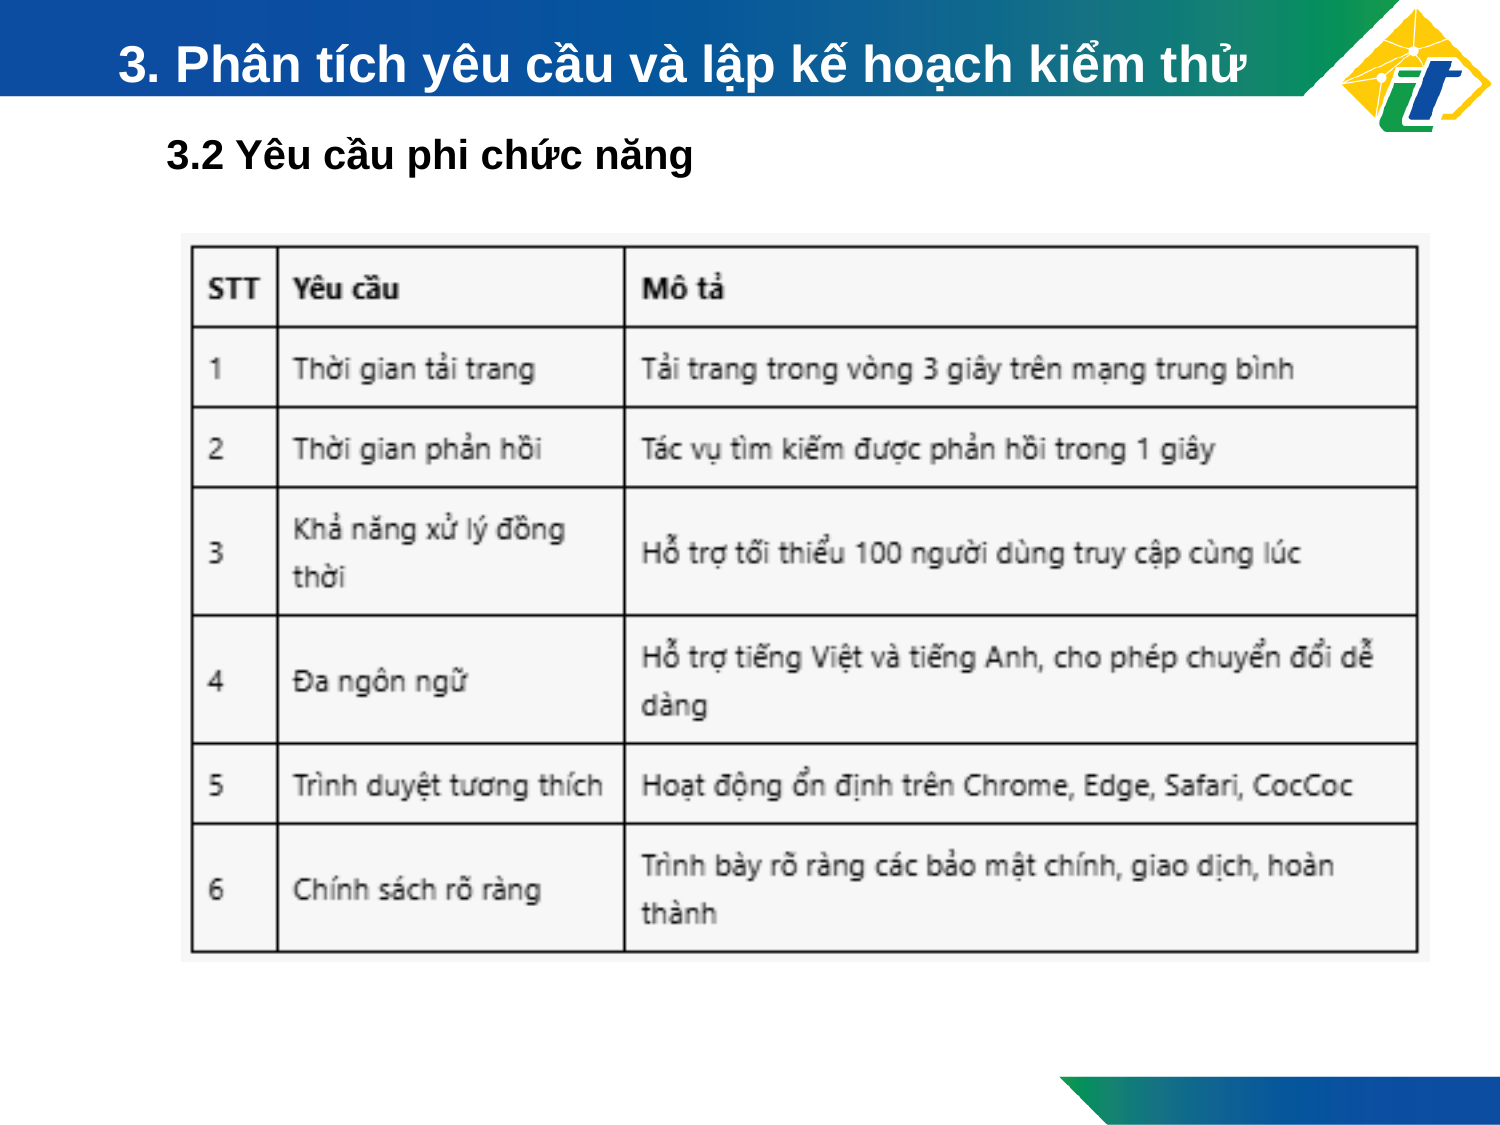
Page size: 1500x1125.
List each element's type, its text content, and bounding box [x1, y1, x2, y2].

picture [0, 0, 1500, 1125]
text_box 3.2 Yêu cầu phi chức năng [151, 120, 750, 186]
title 3. Phân tích yêu cầu và lập kế hoạch kiểm thử 3.2 Yêu cầu phi chức năng [103, 28, 1273, 160]
